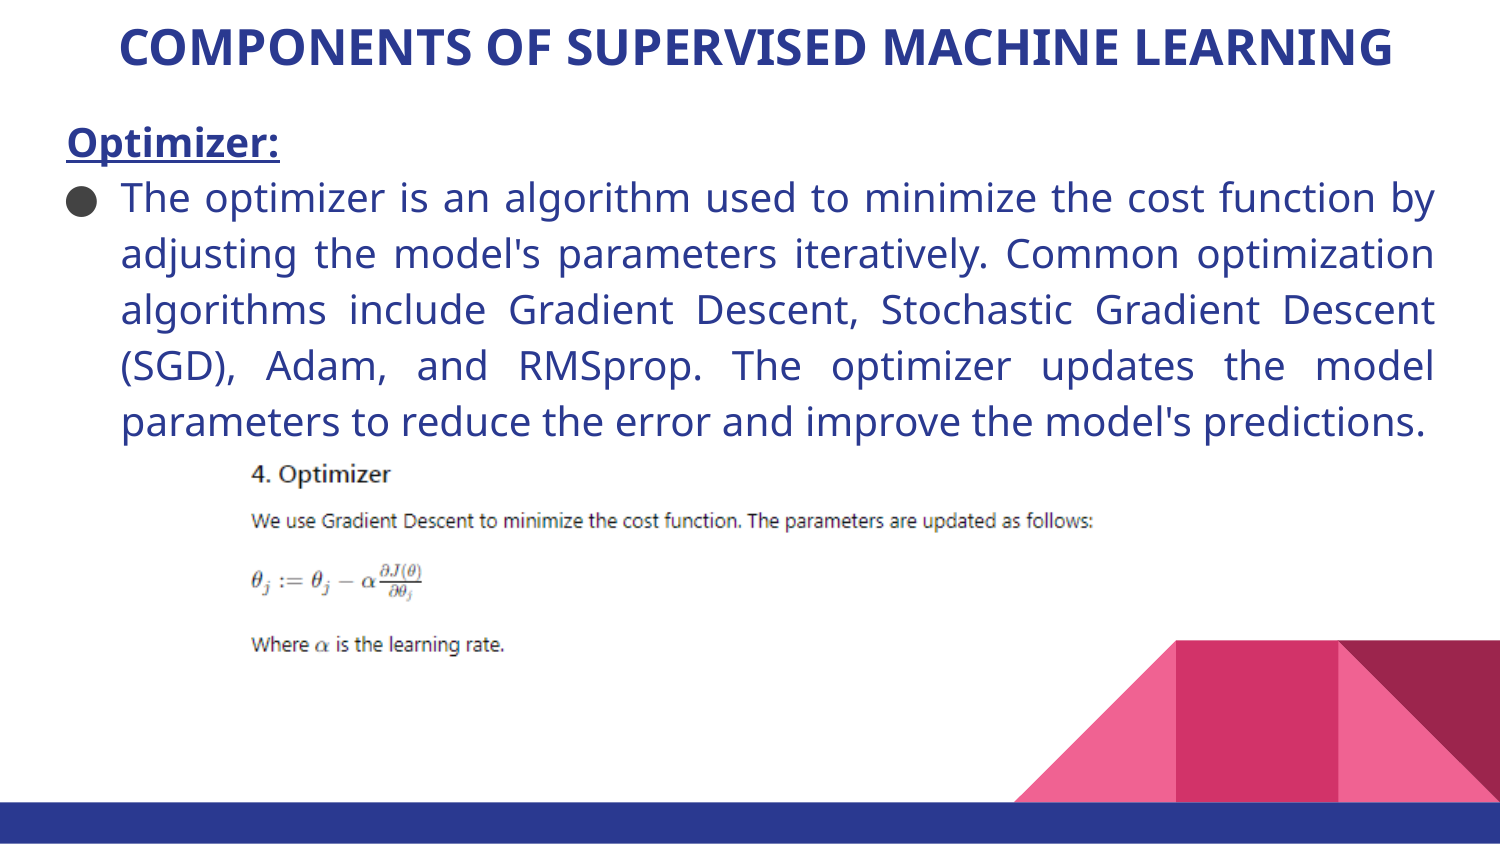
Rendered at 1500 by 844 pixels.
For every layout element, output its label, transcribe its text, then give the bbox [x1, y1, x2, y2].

picture [238, 453, 1115, 666]
title COMPONENTS OF SUPERVISED MACHINE LEARNING [0, 0, 1500, 87]
list Optimizer: The optimizer is an algorithm used to minimize the cost function by adjusting the model's parameters iteratively. Common optimization algorithms include Gradient Descent, Stochastic Gradient Descent (SGD), Adam, and RMSprop. The optimizer updates the model parameters to reduce the error and improve the model's predictions. [33, 94, 1453, 464]
